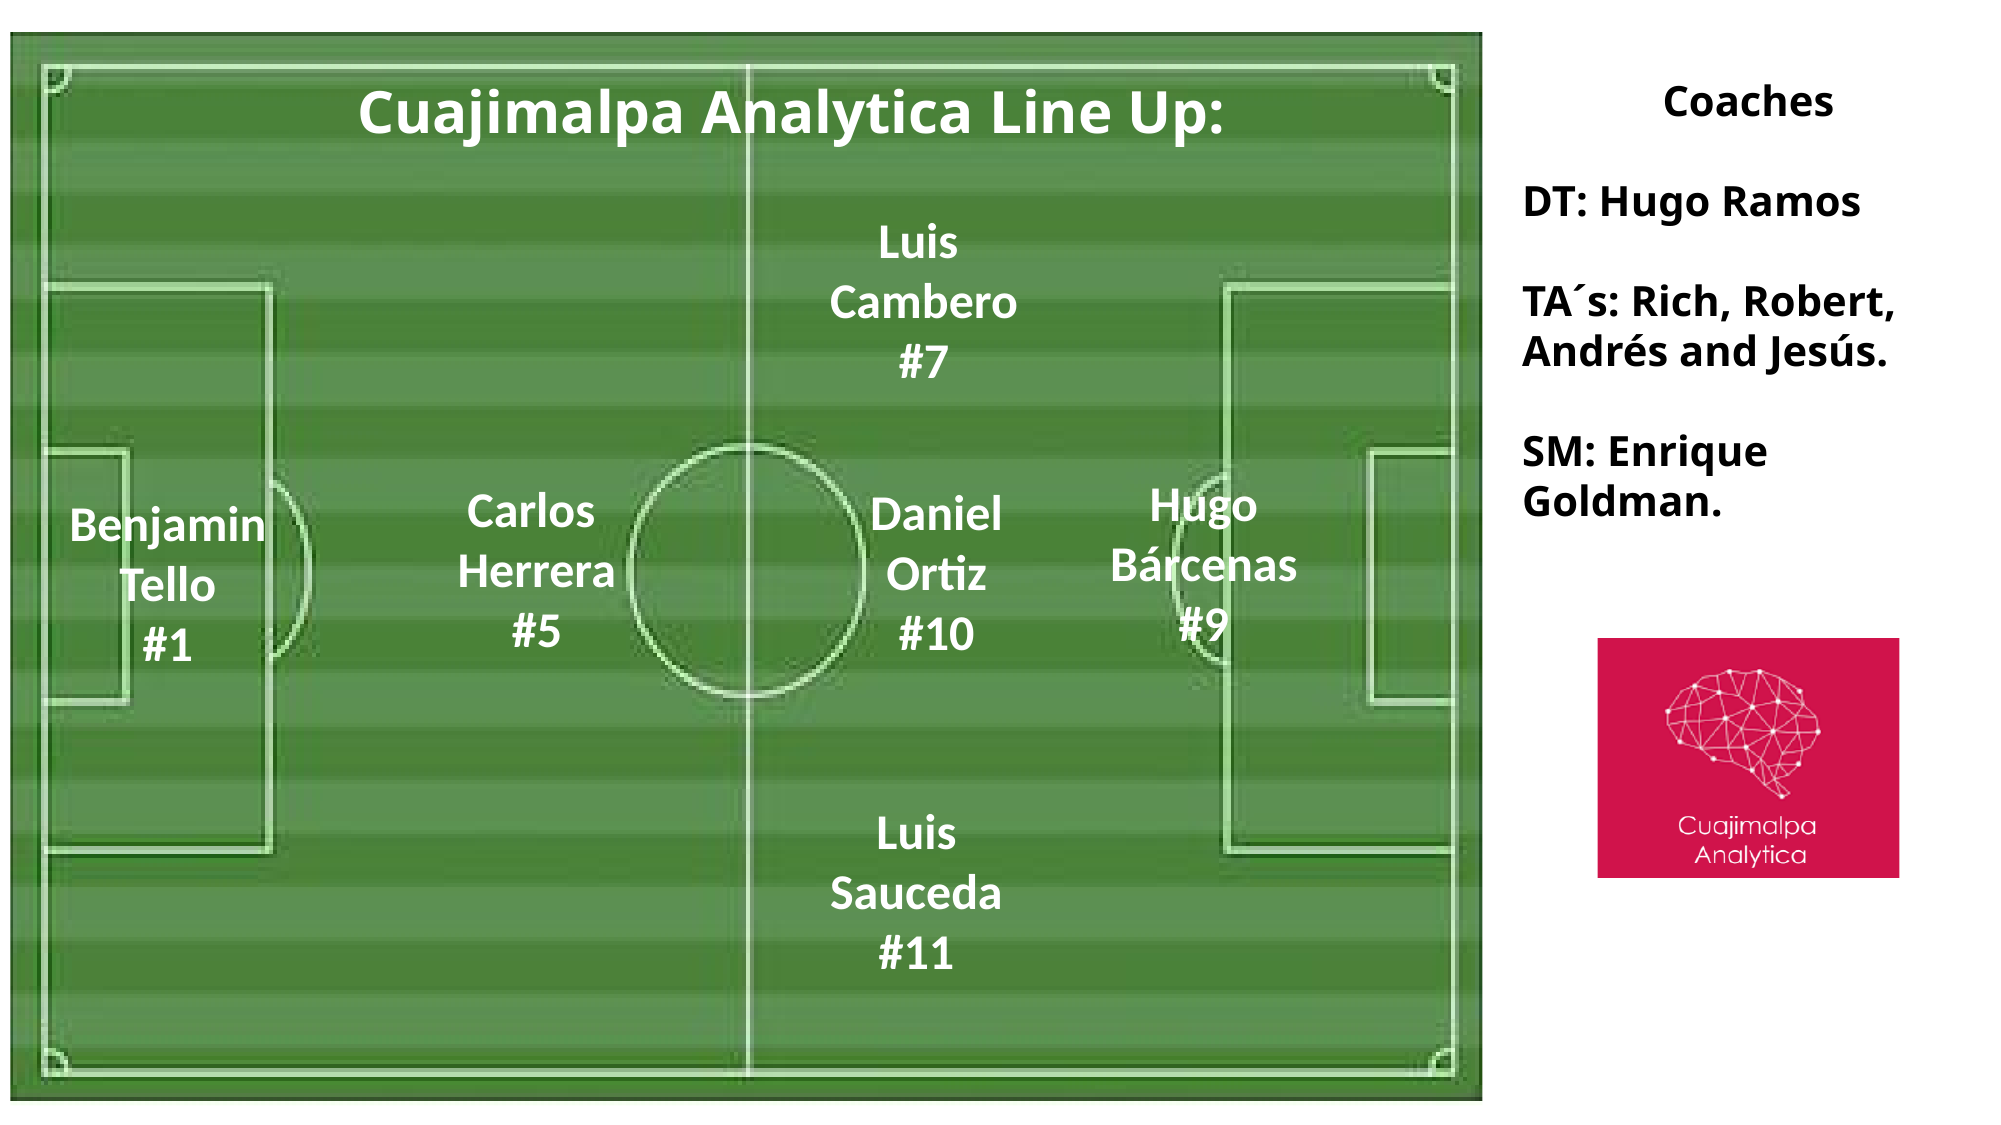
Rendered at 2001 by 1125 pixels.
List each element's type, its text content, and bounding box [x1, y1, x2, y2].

picture [1597, 638, 1900, 882]
picture [10, 32, 1483, 1107]
text_box Coaches DT: Hugo Ramos TA´s: Rich, Robert, Andrés and Jesús. SM: Enrique Goldman. [1507, 67, 1990, 533]
